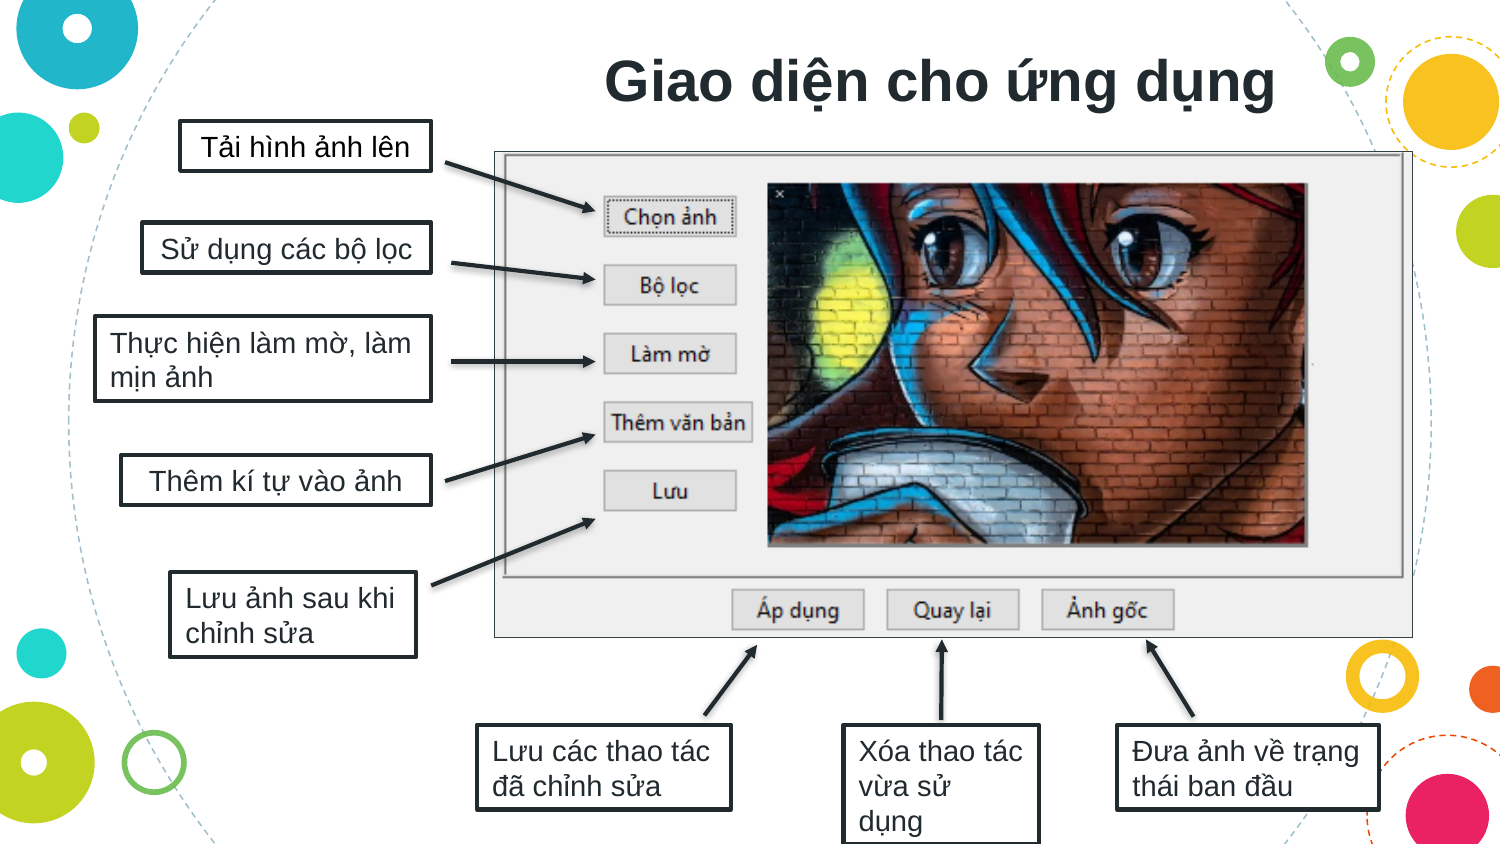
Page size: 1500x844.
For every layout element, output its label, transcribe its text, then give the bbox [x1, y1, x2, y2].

picture [494, 150, 1413, 638]
text_box Thực hiện làm mờ, làm mịn ảnh [93, 314, 433, 403]
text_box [430, 518, 596, 586]
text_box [704, 644, 758, 716]
text_box Xóa thao tác vừa sử dụng [841, 723, 1041, 844]
text_box Lưu ảnh sau khi chỉnh sửa [168, 570, 418, 659]
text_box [451, 262, 596, 280]
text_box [444, 161, 596, 212]
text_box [1145, 639, 1194, 717]
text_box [444, 434, 596, 482]
text_box Sử dụng các bộ lọc [140, 220, 433, 275]
text_box Thêm kí tự vào ảnh [119, 453, 433, 507]
text_box Đưa ảnh về trạng thái ban đầu [1115, 723, 1381, 812]
text_box Lưu các thao tác đã chỉnh sửa [475, 723, 733, 812]
text_box Tải hình ảnh lên [178, 119, 433, 173]
title Giao diện cho ứng dụng [522, 23, 1360, 129]
